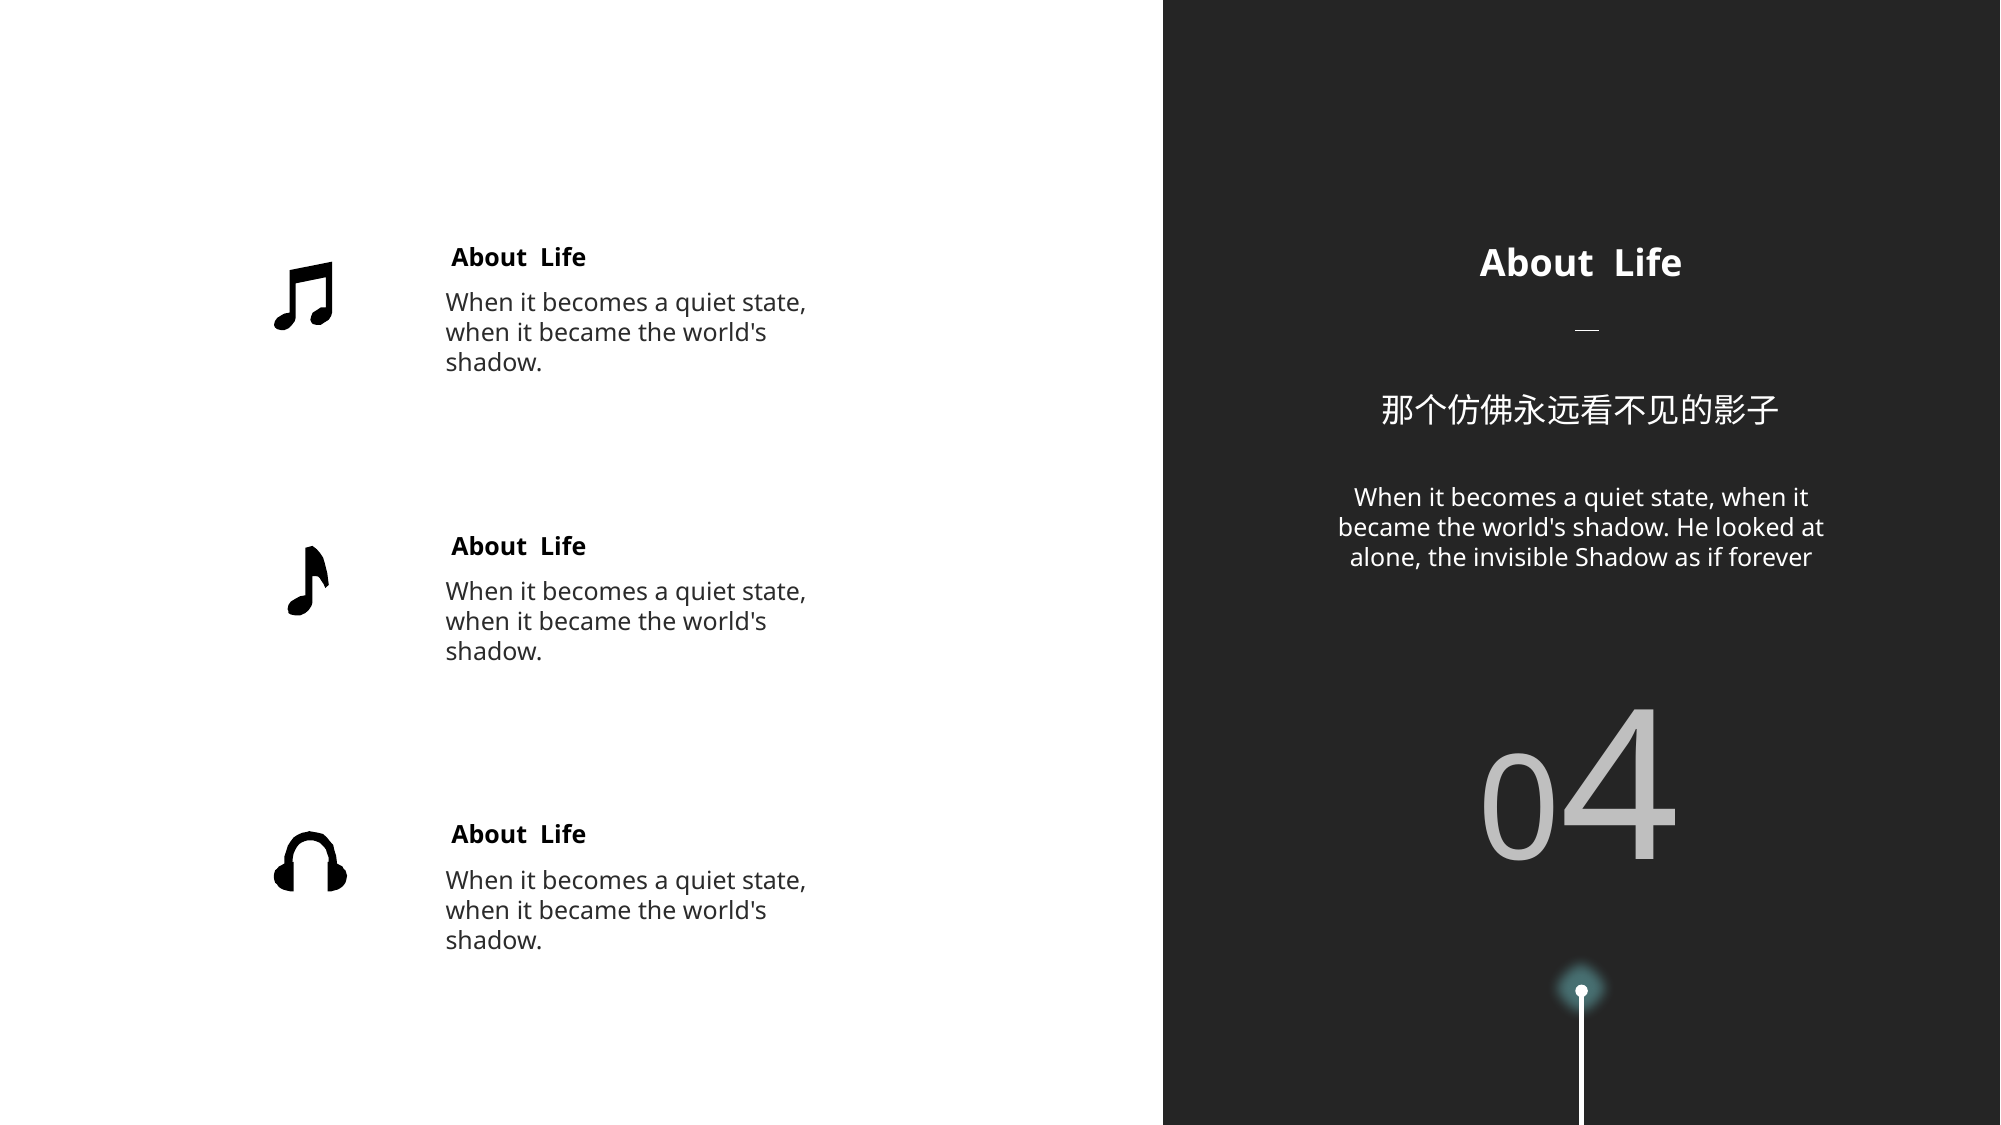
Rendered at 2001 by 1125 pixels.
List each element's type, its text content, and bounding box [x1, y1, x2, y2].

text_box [273, 234, 863, 933]
text_box [1162, 0, 2000, 1125]
text_box When it becomes a quiet state, when it became the world's shadow. He looked at alone, the invisible Shadow as if forever [1304, 474, 1859, 579]
text_box [1564, 971, 1599, 1005]
text_box 那个仿佛永远看不见的影子 [1354, 381, 1806, 437]
text_box 04 [1430, 644, 1727, 909]
text_box About Life [1430, 231, 1733, 292]
